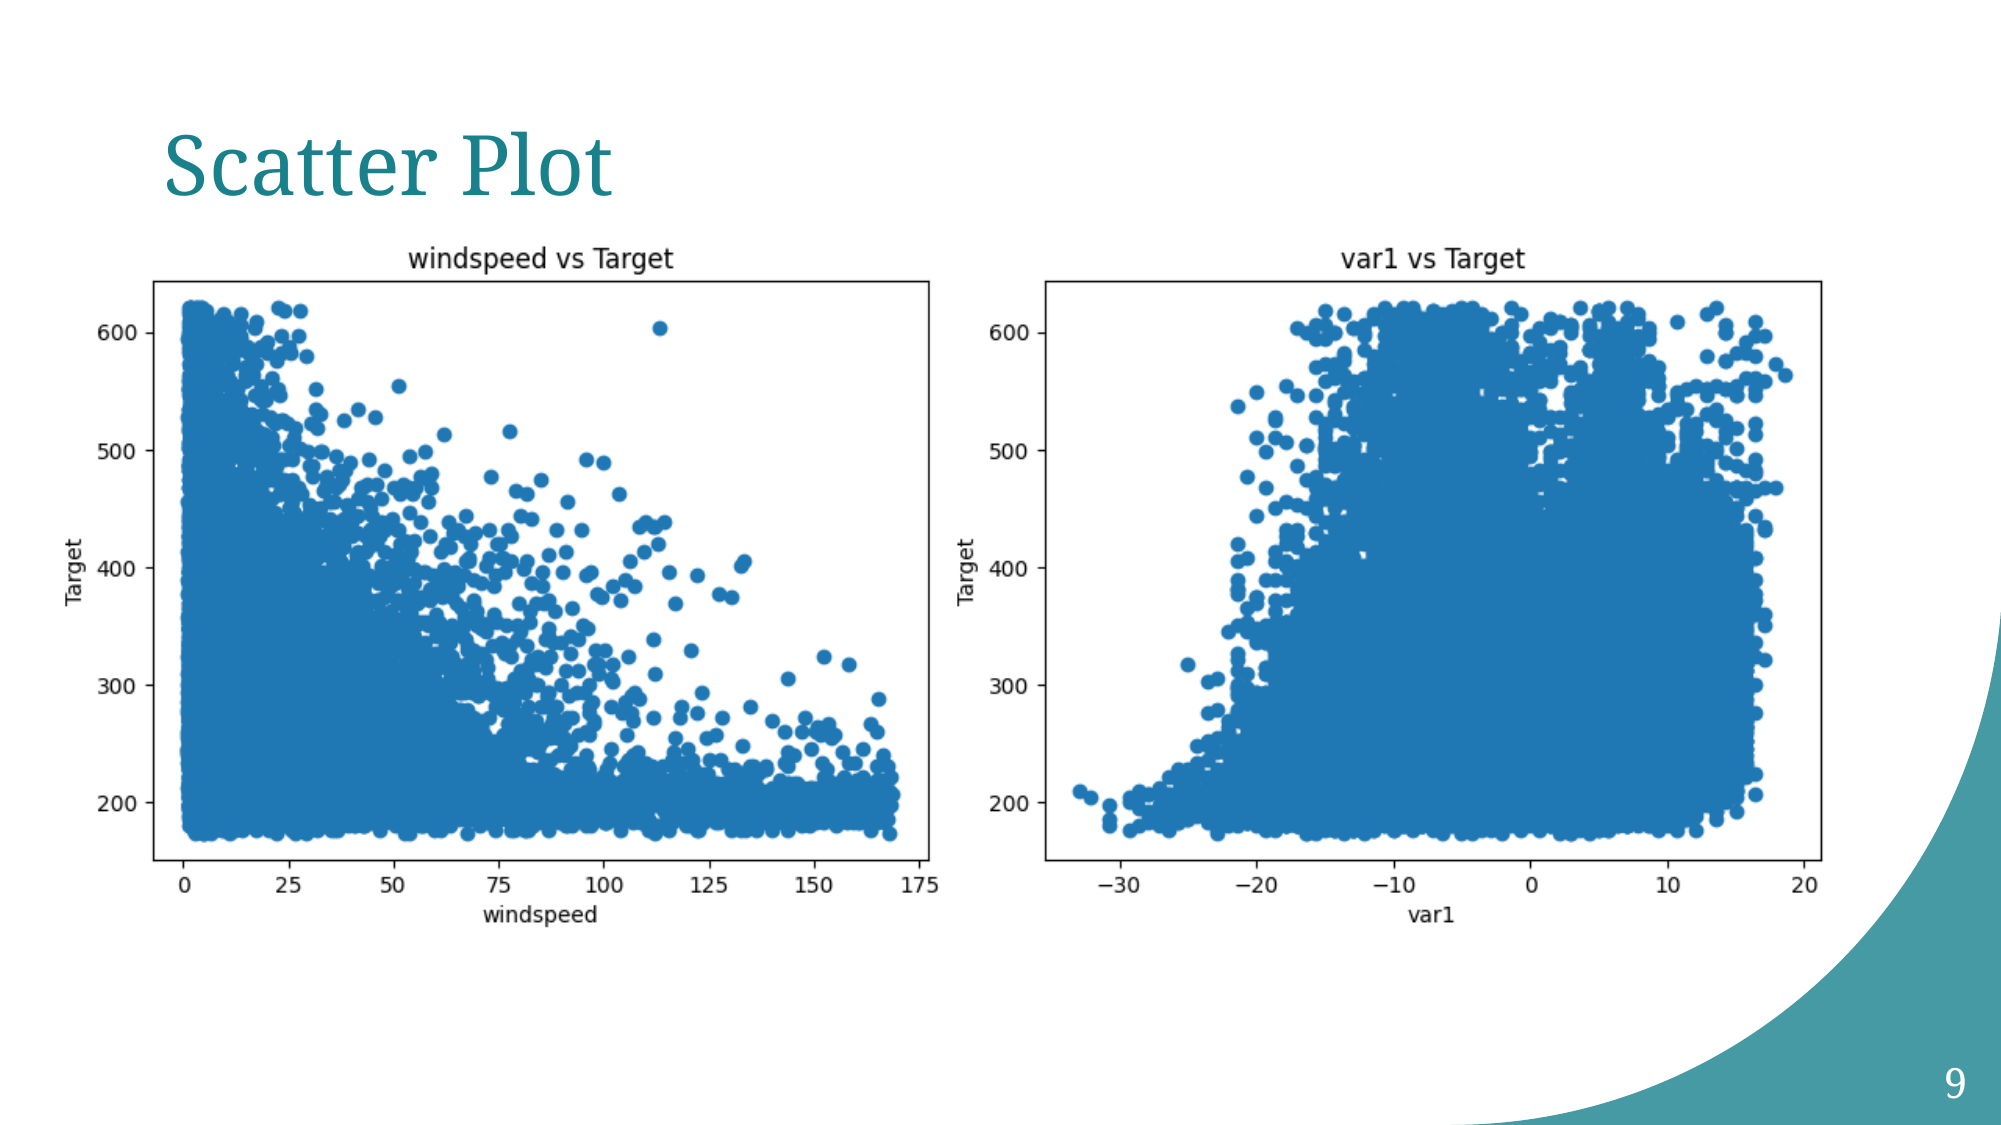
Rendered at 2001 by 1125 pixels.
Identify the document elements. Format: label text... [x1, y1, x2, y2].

slide_number 9 [1868, 1055, 1983, 1116]
title Scatter Plot [149, 60, 1823, 231]
picture [50, 231, 1835, 943]
